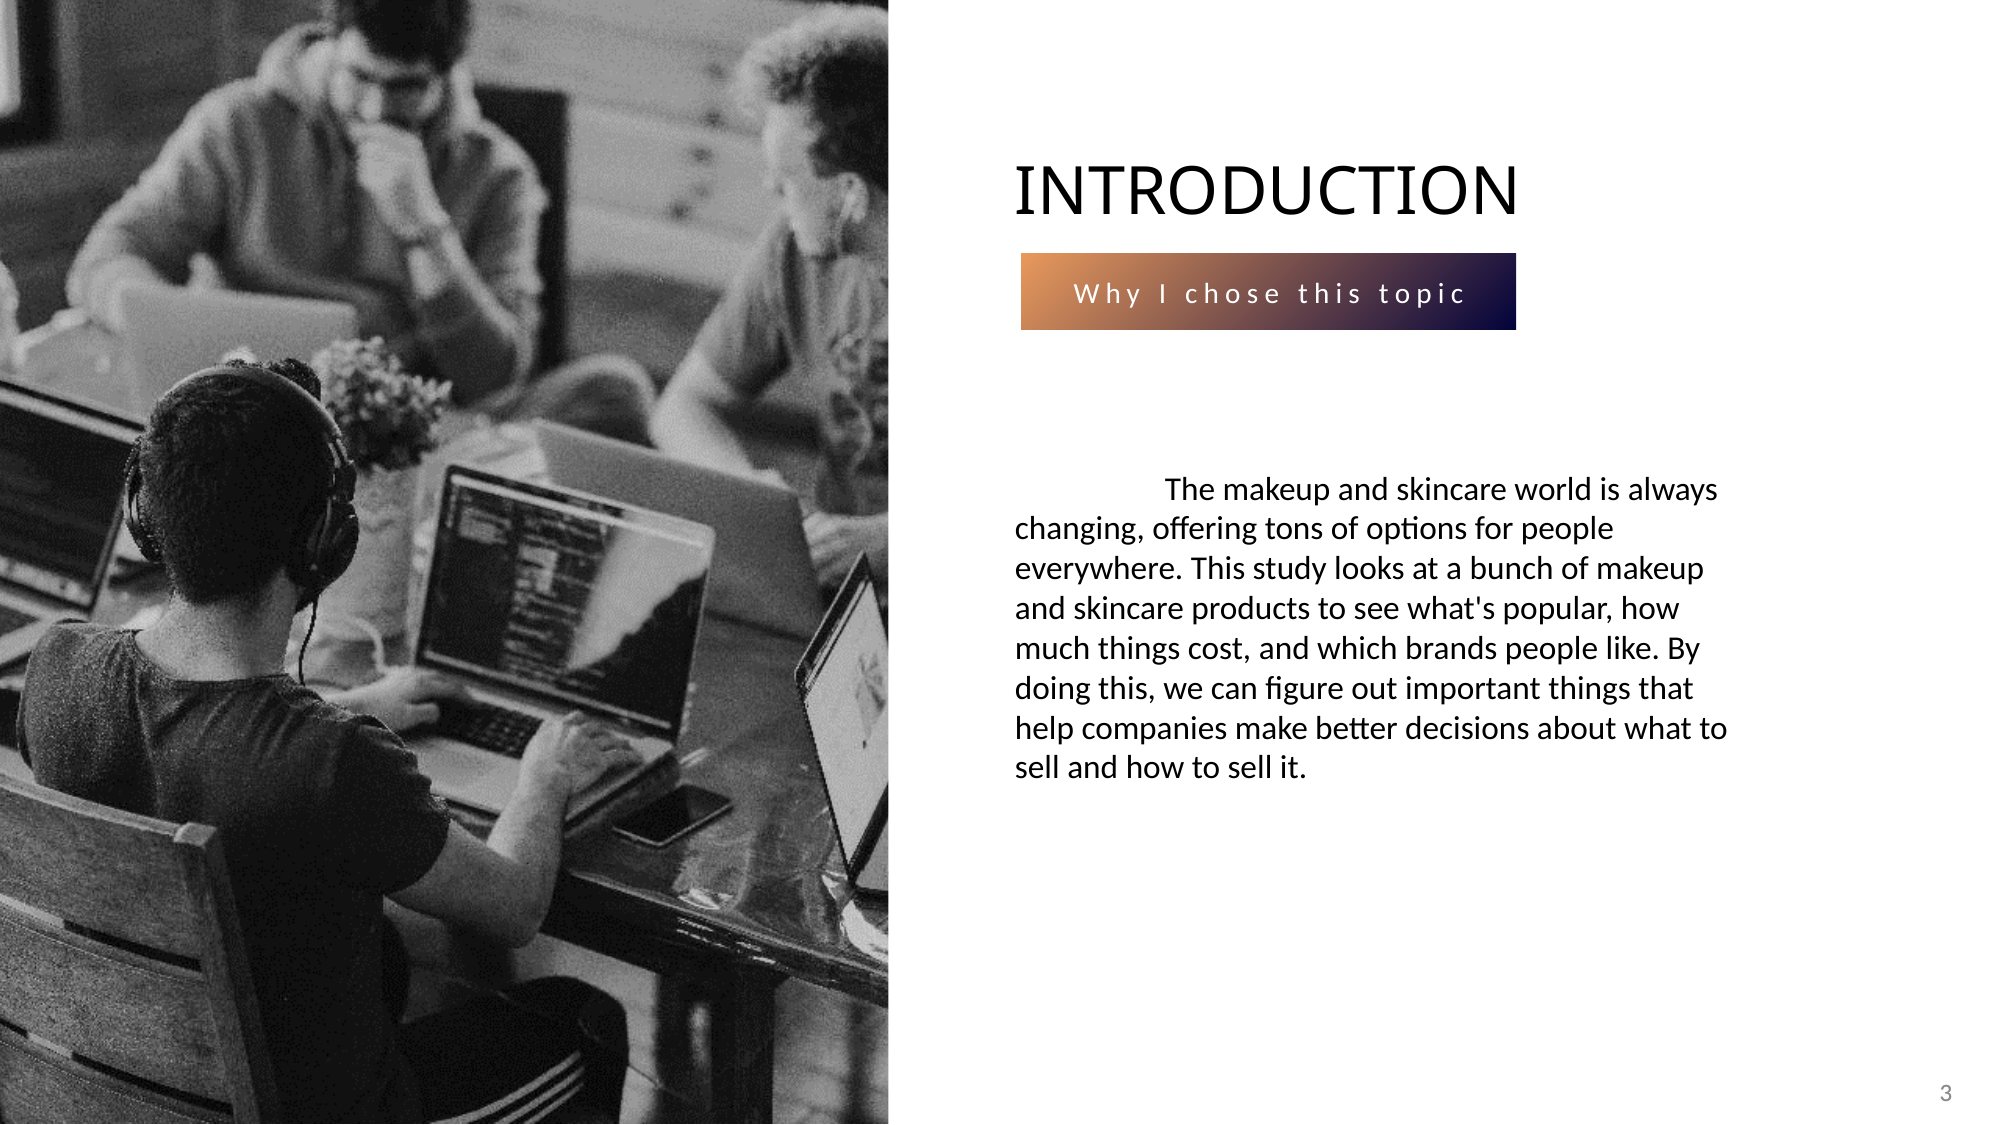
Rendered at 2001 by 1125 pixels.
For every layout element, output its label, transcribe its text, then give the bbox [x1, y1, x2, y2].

list The makeup and skincare world is always changing, offering tons of options for people everywhere. This study looks at a bunch of makeup and skincare products to see what's popular, how much things cost, and which brands people like. By doing this, we can figure out important things that help companies make better decisions about what to sell and how to sell it. [999, 459, 1763, 824]
list Why I chose this topic [1021, 253, 1517, 330]
picture [0, 0, 889, 1124]
slide_number 3 [1894, 1061, 1968, 1121]
title INTRODUCTION [999, 100, 1968, 246]
